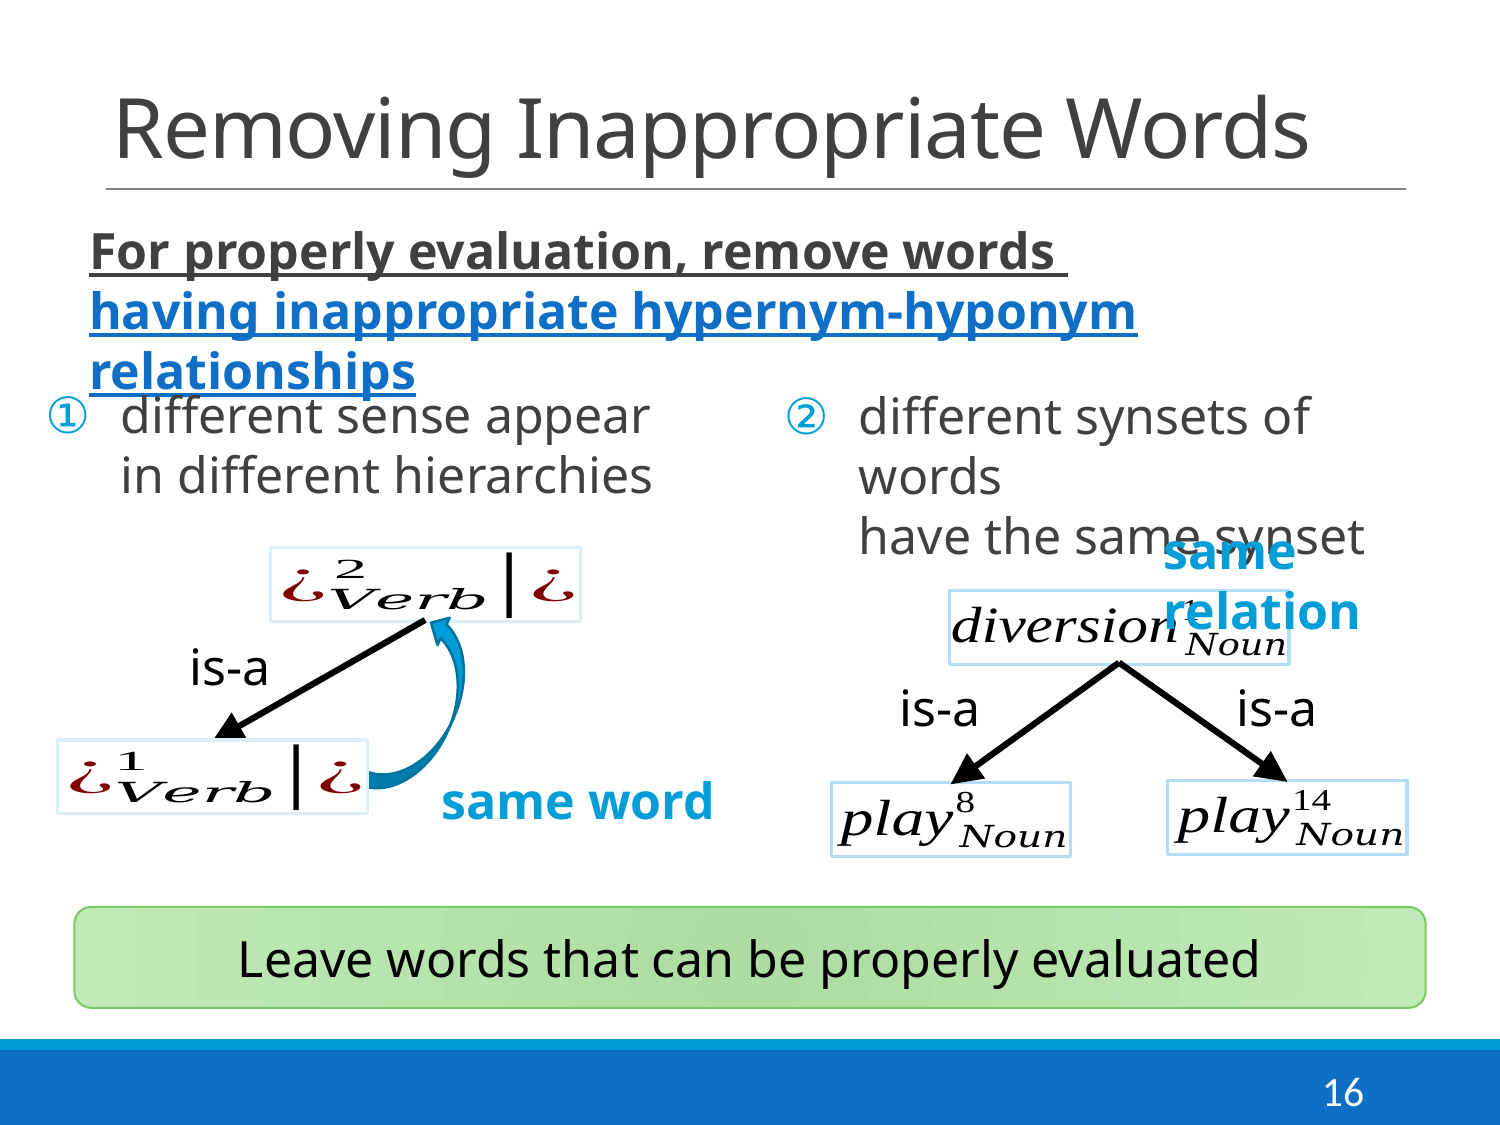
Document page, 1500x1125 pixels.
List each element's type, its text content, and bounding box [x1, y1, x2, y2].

text_box different sense appear in different hierarchies [30, 376, 704, 513]
text_box different synsets of words have the same synset [769, 376, 1443, 514]
text_box [369, 616, 466, 776]
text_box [211, 619, 426, 742]
text_box Leave words that can be properly evaluated [73, 905, 1427, 1009]
text_box [369, 765, 423, 790]
text_box For properly evaluation, remove words having inappropriate hypernym-hyponym relationships [74, 211, 1426, 407]
title Removing Inappropriate Words [97, 47, 1426, 184]
slide_number 16 [1218, 1059, 1380, 1120]
text_box is-a [174, 628, 208, 704]
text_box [1118, 662, 1288, 783]
text_box same relation [1149, 511, 1500, 647]
text_box is-a [884, 668, 947, 744]
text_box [950, 662, 1117, 785]
text_box is-a [1296, 668, 1341, 744]
text_box same word [423, 762, 734, 838]
